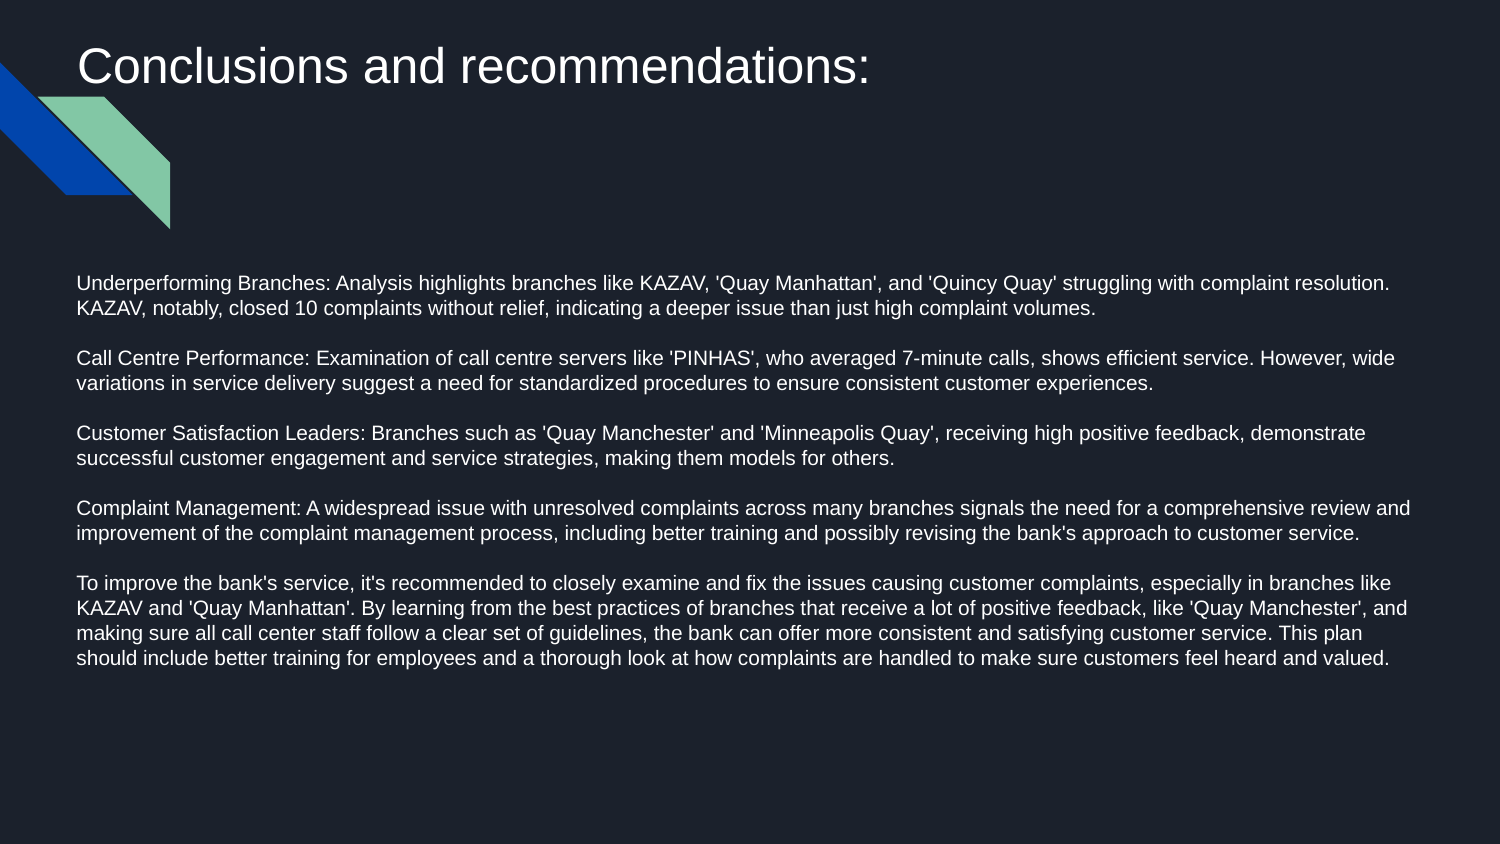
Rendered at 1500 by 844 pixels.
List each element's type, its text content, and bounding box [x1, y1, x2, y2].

text_box Underperforming Branches: Analysis highlights branches like KAZAV, 'Quay Manhattan', and 'Quincy Quay' struggling with complaint resolution. KAZAV, notably, closed 10 complaints without relief, indicating a deeper issue than just high complaint volumes. Call Centre Performance: Examination of call centre servers like 'PINHAS', who averaged 7-minute calls, shows efficient service. However, wide variations in service delivery suggest a need for standardized procedures to ensure consistent customer experiences. Customer Satisfaction Leaders: Branches such as 'Quay Manchester' and 'Minneapolis Quay', receiving high positive feedback, demonstrate successful customer engagement and service strategies, making them models for others. Complaint Management: A widespread issue with unresolved complaints across many branches signals the need for a comprehensive review and improvement of the complaint management process, including better training and possibly revising the bank's approach to customer service. To improve the bank's service, it's recommended to closely examine and fix the issues causing customer complaints, especially in branches like KAZAV and 'Quay Manhattan'. By learning from the best practices of branches that receive a lot of positive feedback, like 'Quay Manchester', and making sure all call center staff follow a clear set of guidelines, the bank can offer more consistent and satisfying customer service. This plan should include better training for employees and a thorough look at how complaints are handled to make sure customers feel heard and valued. [61, 255, 1439, 709]
text_box [62, 108, 1482, 190]
title Conclusions and recommendations: [62, 18, 1460, 108]
